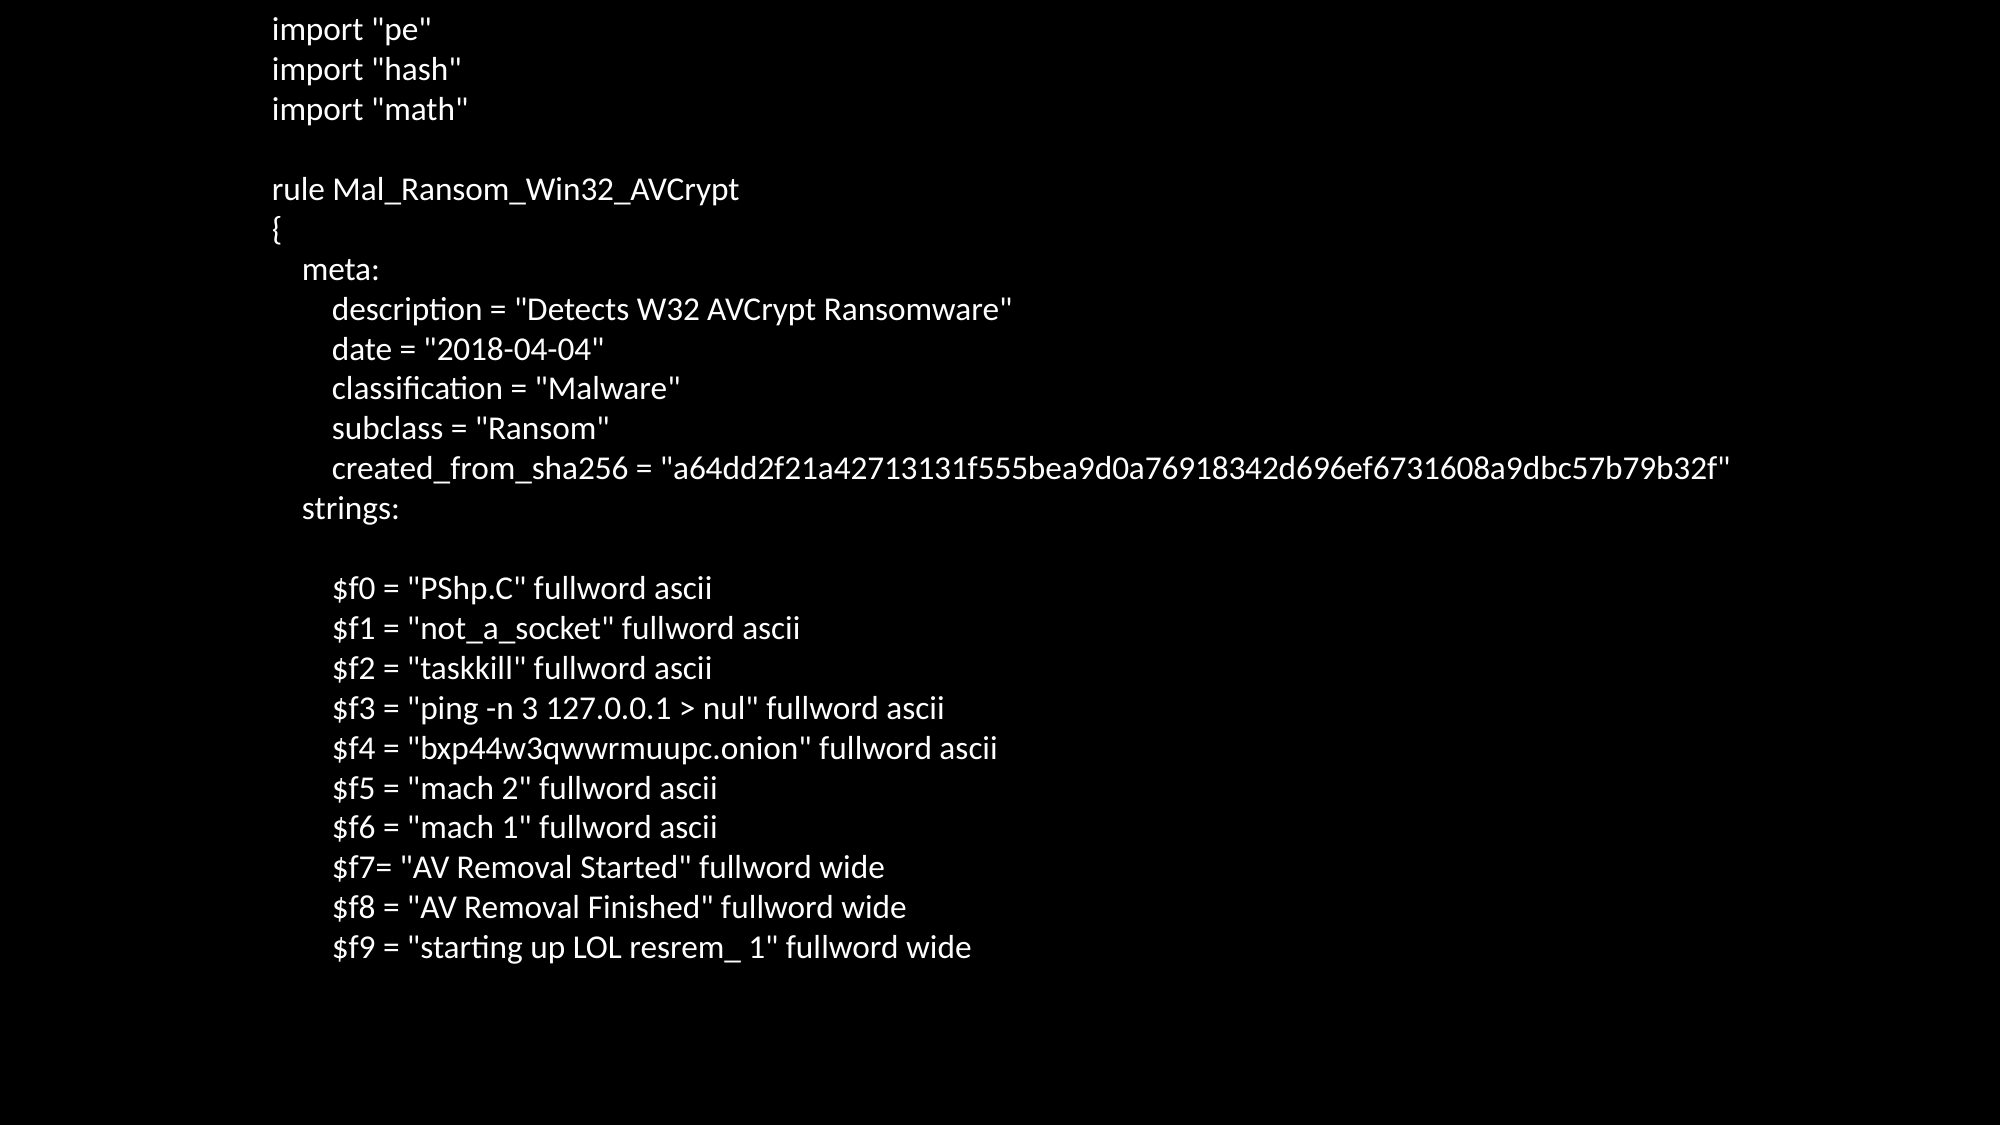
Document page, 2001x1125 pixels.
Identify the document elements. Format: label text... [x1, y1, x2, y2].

text_box import "pe" import "hash" import "math" rule Mal_Ransom_Win32_AVCrypt { meta: description = "Detects W32 AVCrypt Ransomware" date = "2018-04-04" classification = "Malware" subclass = "Ransom" created_from_sha256 = "a64dd2f21a42713131f555bea9d0a76918342d696ef6731608a9dbc57b79b32f" strings: $f0 = "PShp.C" fullword ascii $f1 = "not_a_socket" fullword ascii $f2 = "taskkill" fullword ascii $f3 = "ping -n 3 127.0.0.1 > nul" fullword ascii $f4 = "bxp44w3qwwrmuupc.onion" fullword ascii $f5 = "mach 2" fullword ascii $f6 = "mach 1" fullword ascii $f7= "AV Removal Started" fullword wide $f8 = "AV Removal Finished" fullword wide $f9 = "starting up LOL resrem_ 1" fullword wide [257, 0, 1808, 973]
